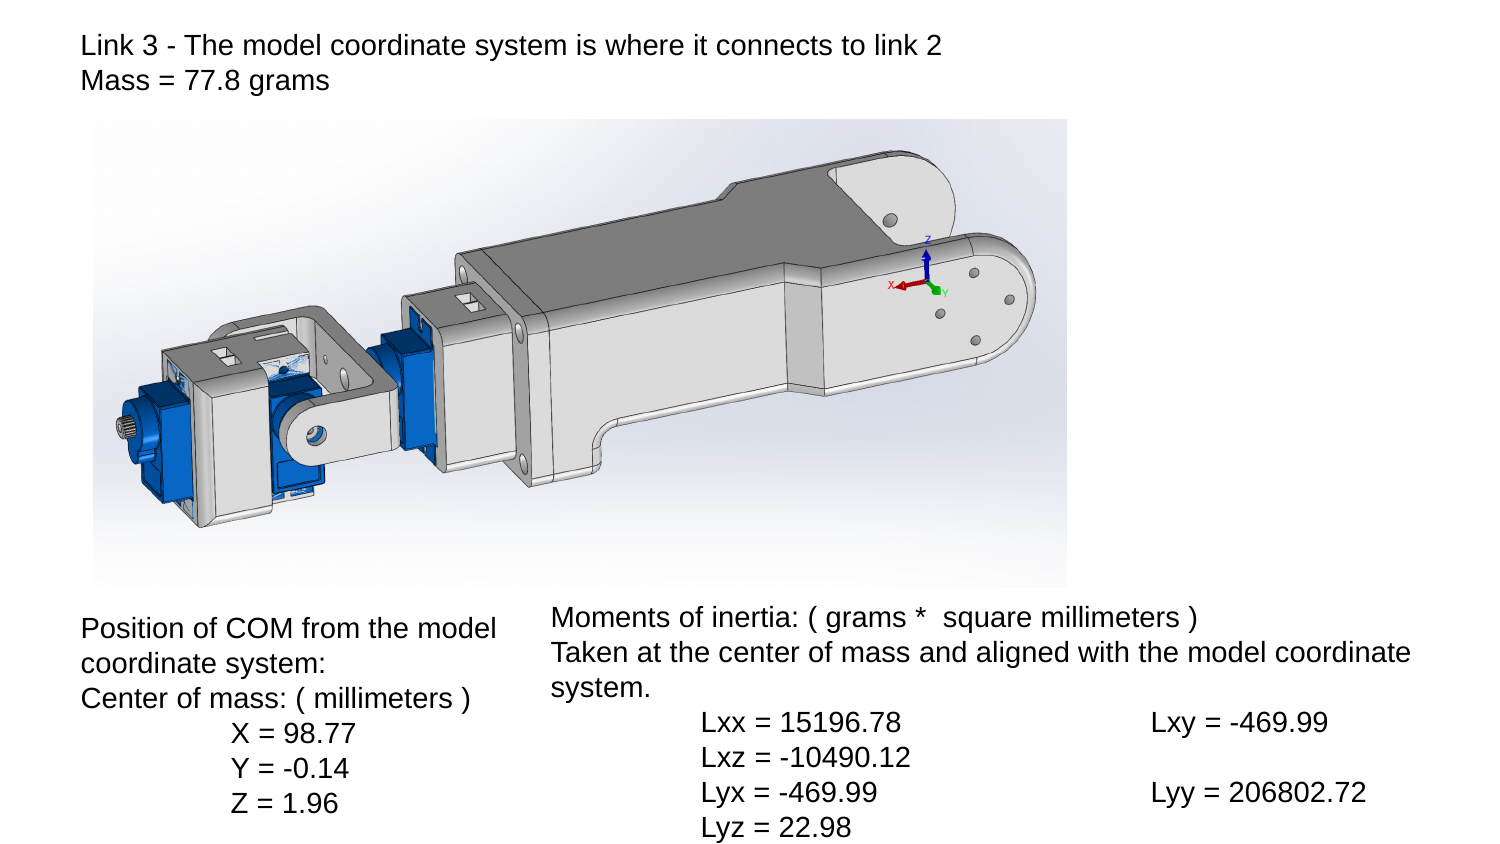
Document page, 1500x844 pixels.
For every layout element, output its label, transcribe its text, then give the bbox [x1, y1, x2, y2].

text_box Position of COM from the model coordinate system: Center of mass: ( millimeters ) X = 98.77 Y = -0.14 Z = 1.96 [65, 594, 535, 844]
picture [93, 118, 1067, 588]
text_box Link 3 - The model coordinate system is where it connects to link 2 Mass = 77.8 grams [65, 11, 1010, 112]
text_box Moments of inertia: ( grams * square millimeters ) Taken at the center of mass and aligned with the model coordinate system. Lxx = 15196.78 Lxy = -469.99 Lxz = -10490.12 Lyx = -469.99 Lyy = 206802.72 Lyz = 22.98 Lzx = -10490.12 Lzy = 22.98 Lzz = 209462.11 [535, 583, 1468, 844]
